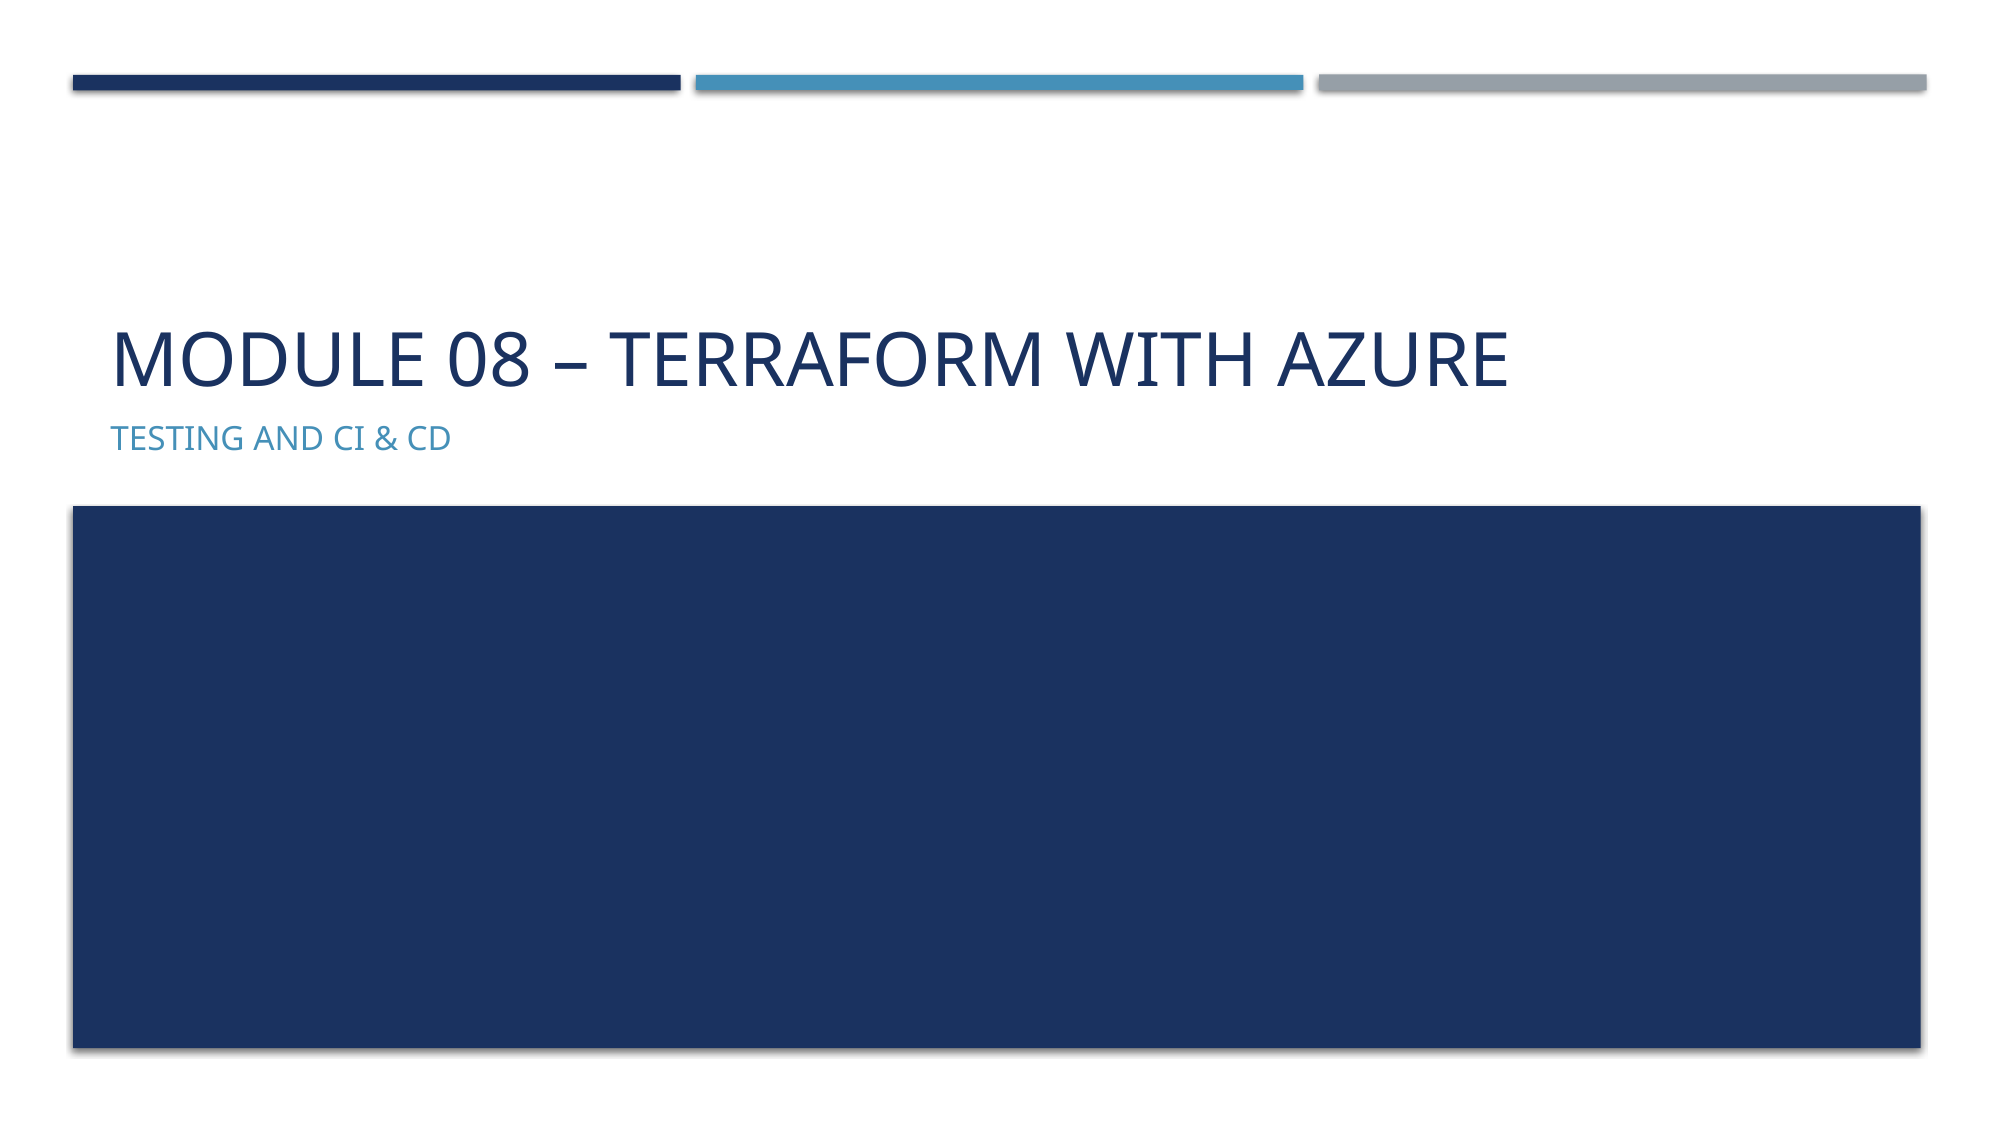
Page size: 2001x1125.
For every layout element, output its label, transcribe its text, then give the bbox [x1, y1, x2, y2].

subtitle Testing and CI & CD [95, 409, 1899, 507]
title Module 08 – Terraform with azure [95, 167, 1899, 409]
